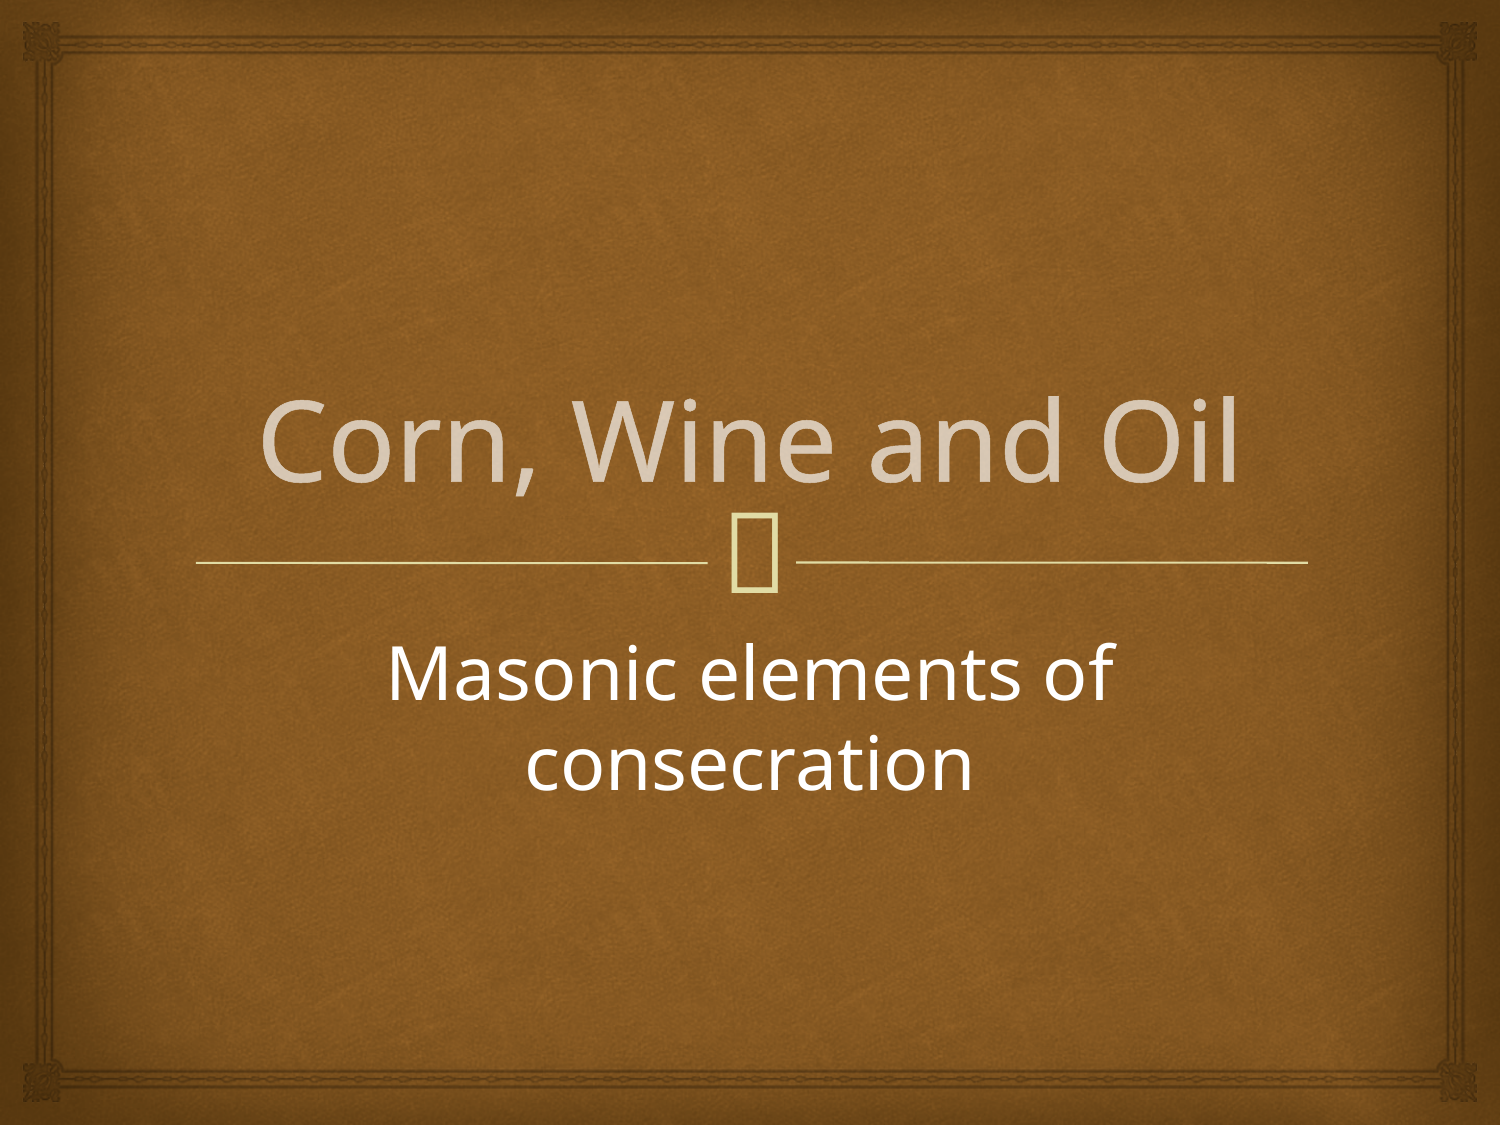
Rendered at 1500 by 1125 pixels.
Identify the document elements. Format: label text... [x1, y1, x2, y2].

subtitle Masonic elements of consecration [225, 618, 1275, 906]
picture [0, 0, 1500, 1125]
title Corn, Wine and Oil [194, 227, 1306, 512]
